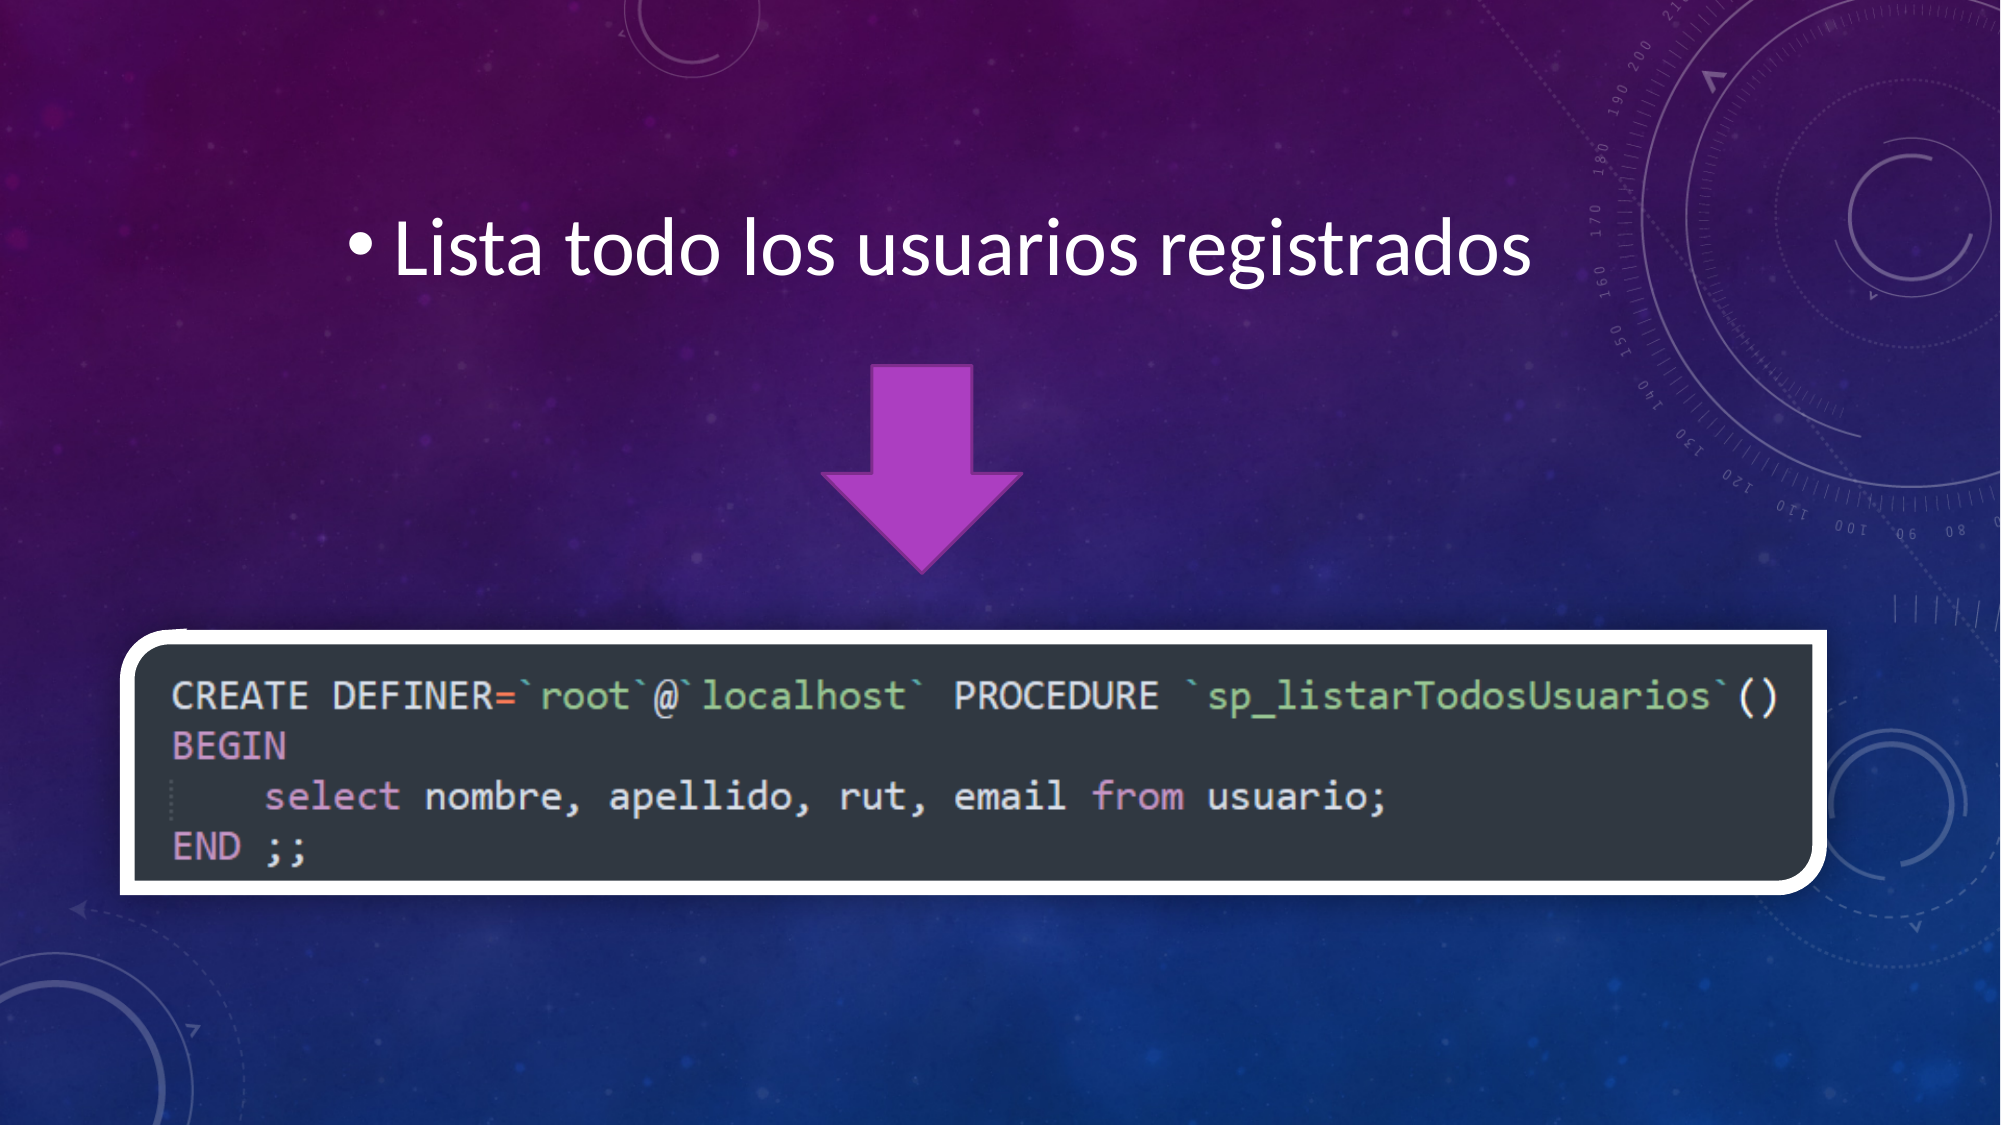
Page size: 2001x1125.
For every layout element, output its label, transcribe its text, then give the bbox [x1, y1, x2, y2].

text_box [820, 364, 1024, 575]
text_box Lista todo los usuarios registrados [331, 155, 1616, 329]
picture [0, 0, 2001, 1125]
